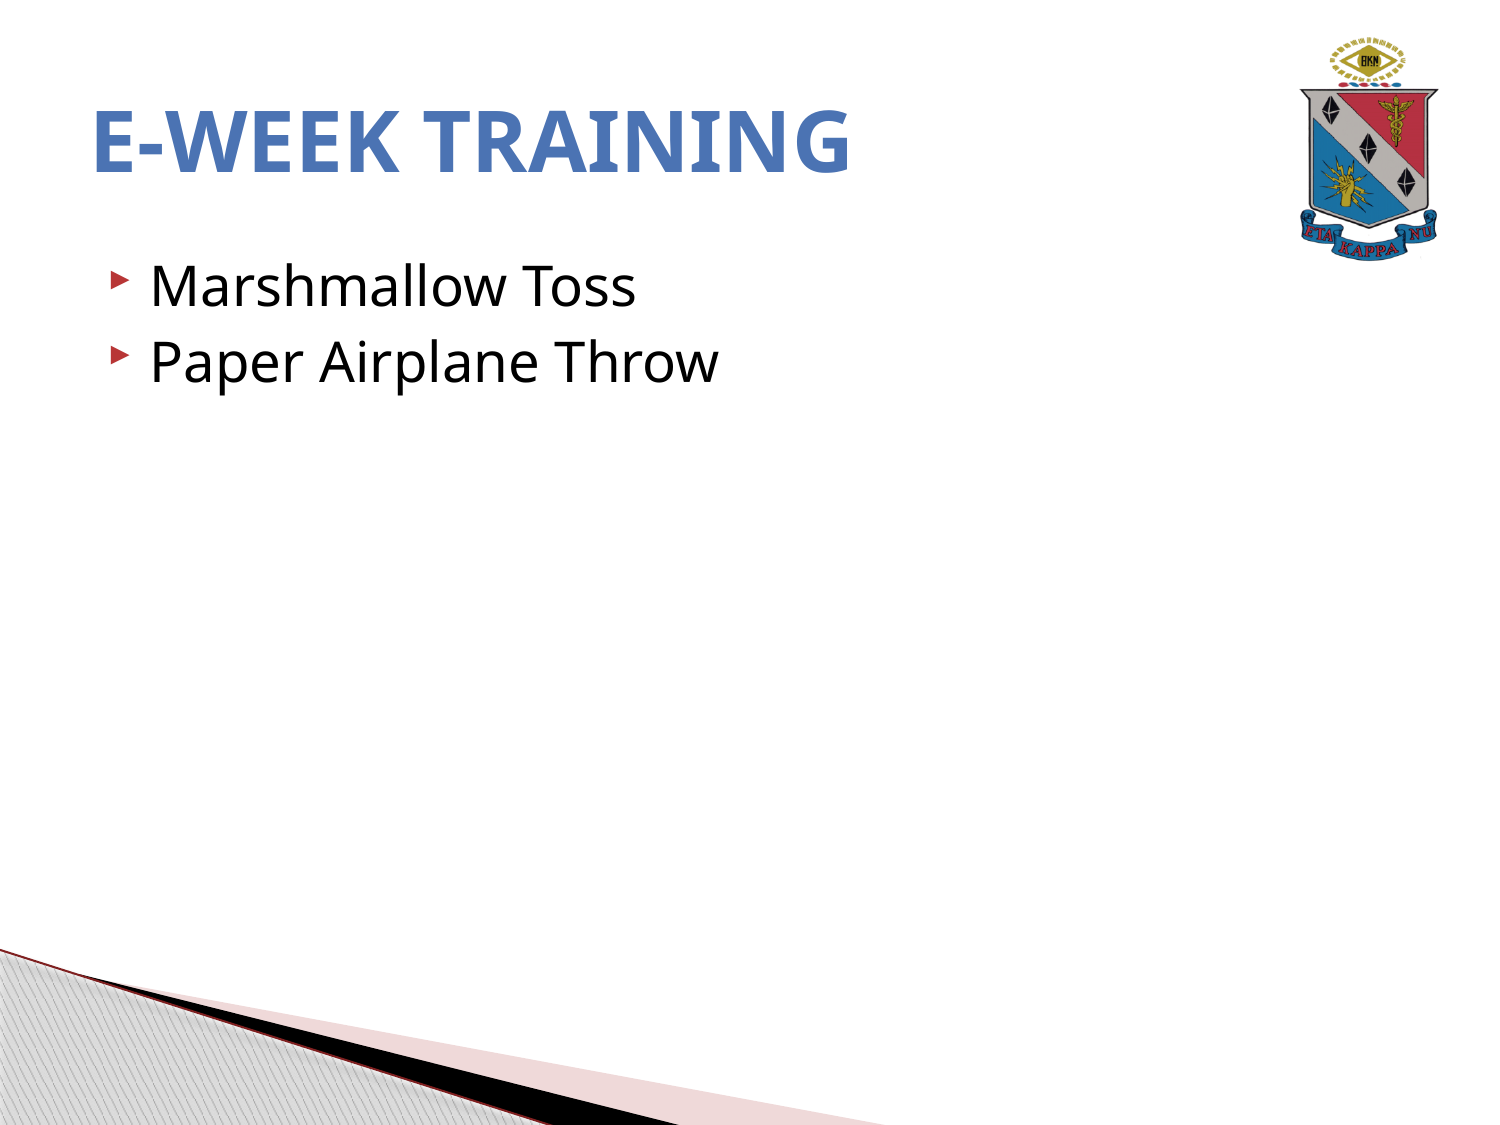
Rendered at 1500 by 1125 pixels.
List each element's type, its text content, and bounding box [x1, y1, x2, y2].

title E-WEEK TRAINING [75, 45, 1425, 233]
picture [1299, 37, 1439, 263]
list Marshmallow Toss Paper Airplane Throw [75, 243, 1425, 986]
